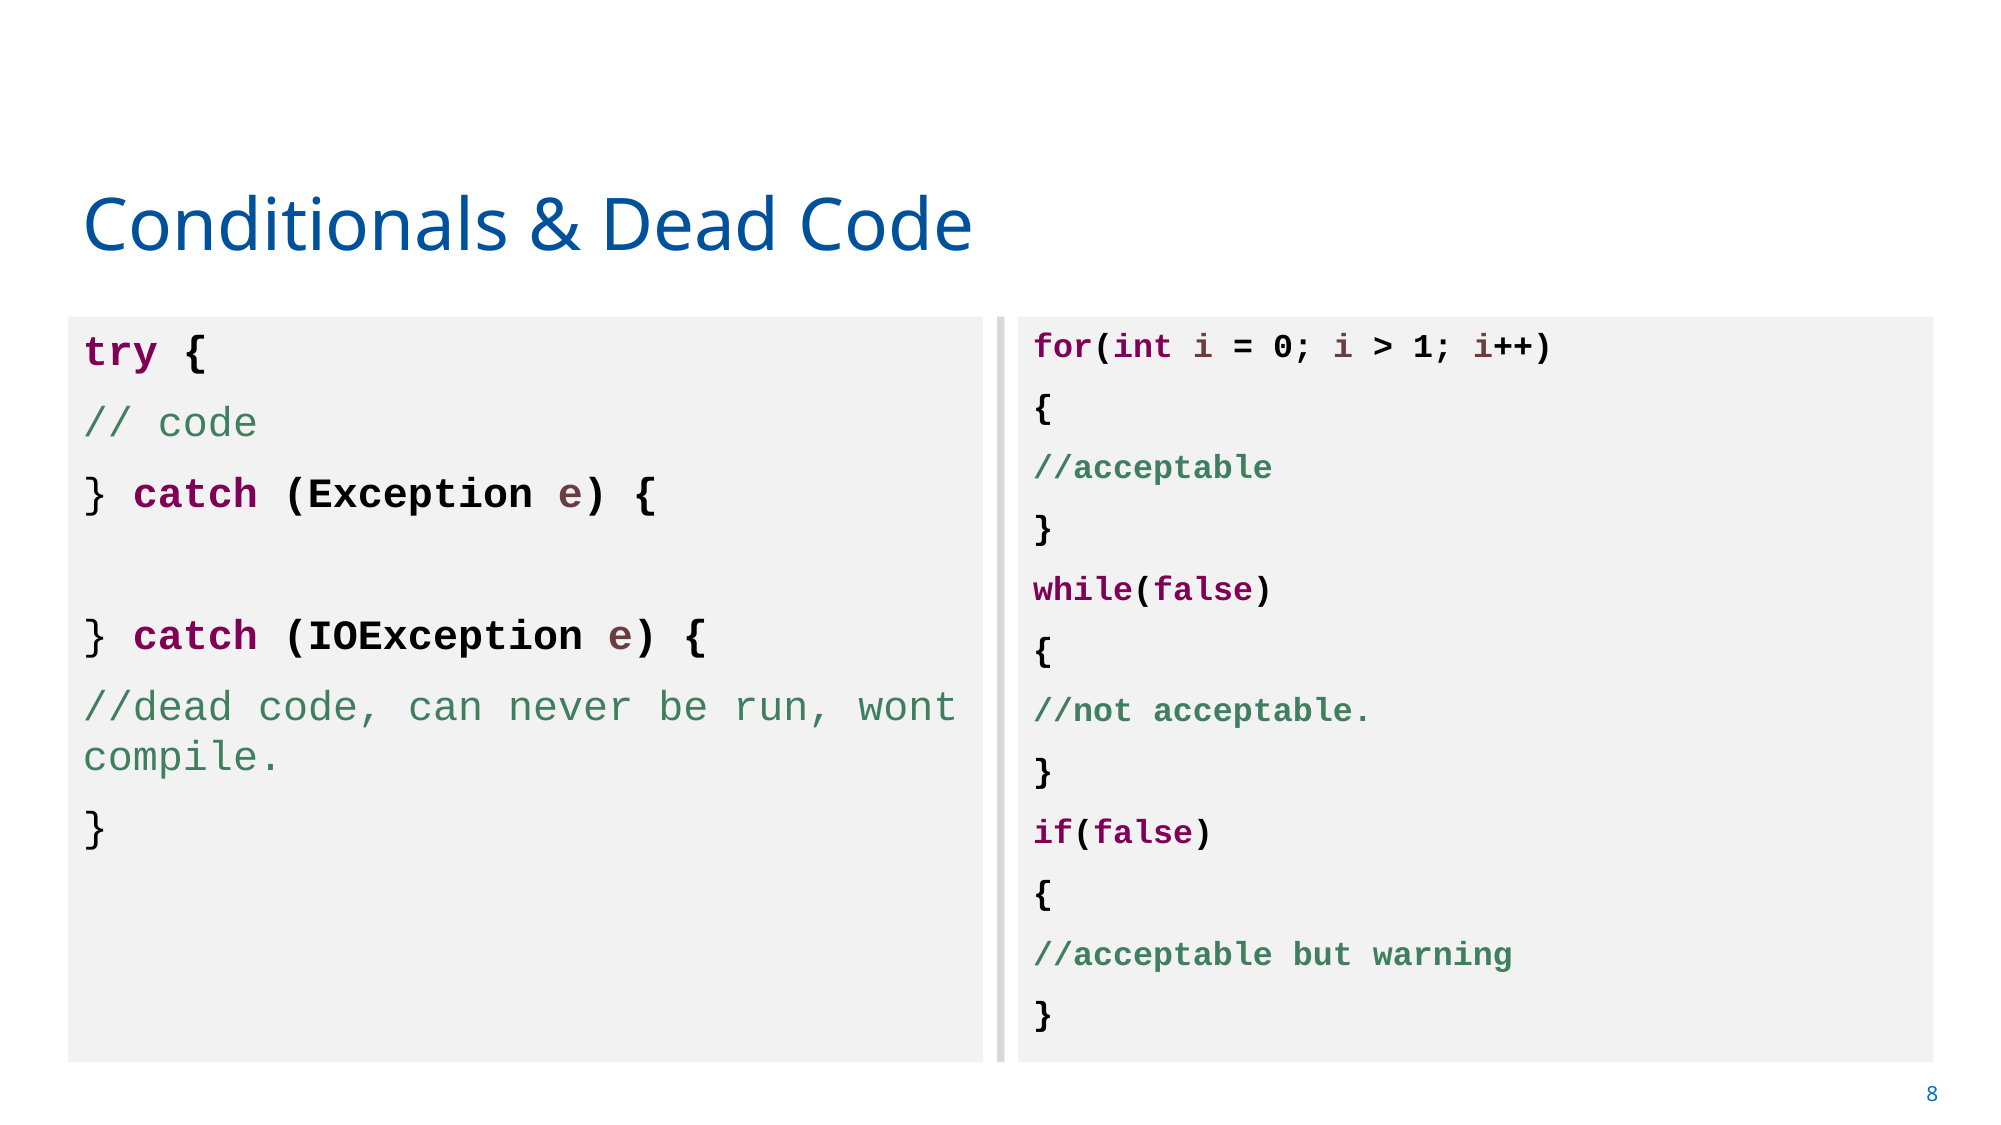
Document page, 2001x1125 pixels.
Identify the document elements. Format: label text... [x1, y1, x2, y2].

title Conditionals & Dead Code [67, 170, 1565, 273]
list for(int i = 0; i > 1; i++) { //acceptable } while(false) { //not acceptable. } if(false) { //acceptable but warning } [1018, 316, 1934, 1063]
list try { // code } catch (Exception e) { } catch (IOException e) { //dead code, can never be run, wont compile. } [67, 316, 984, 1063]
